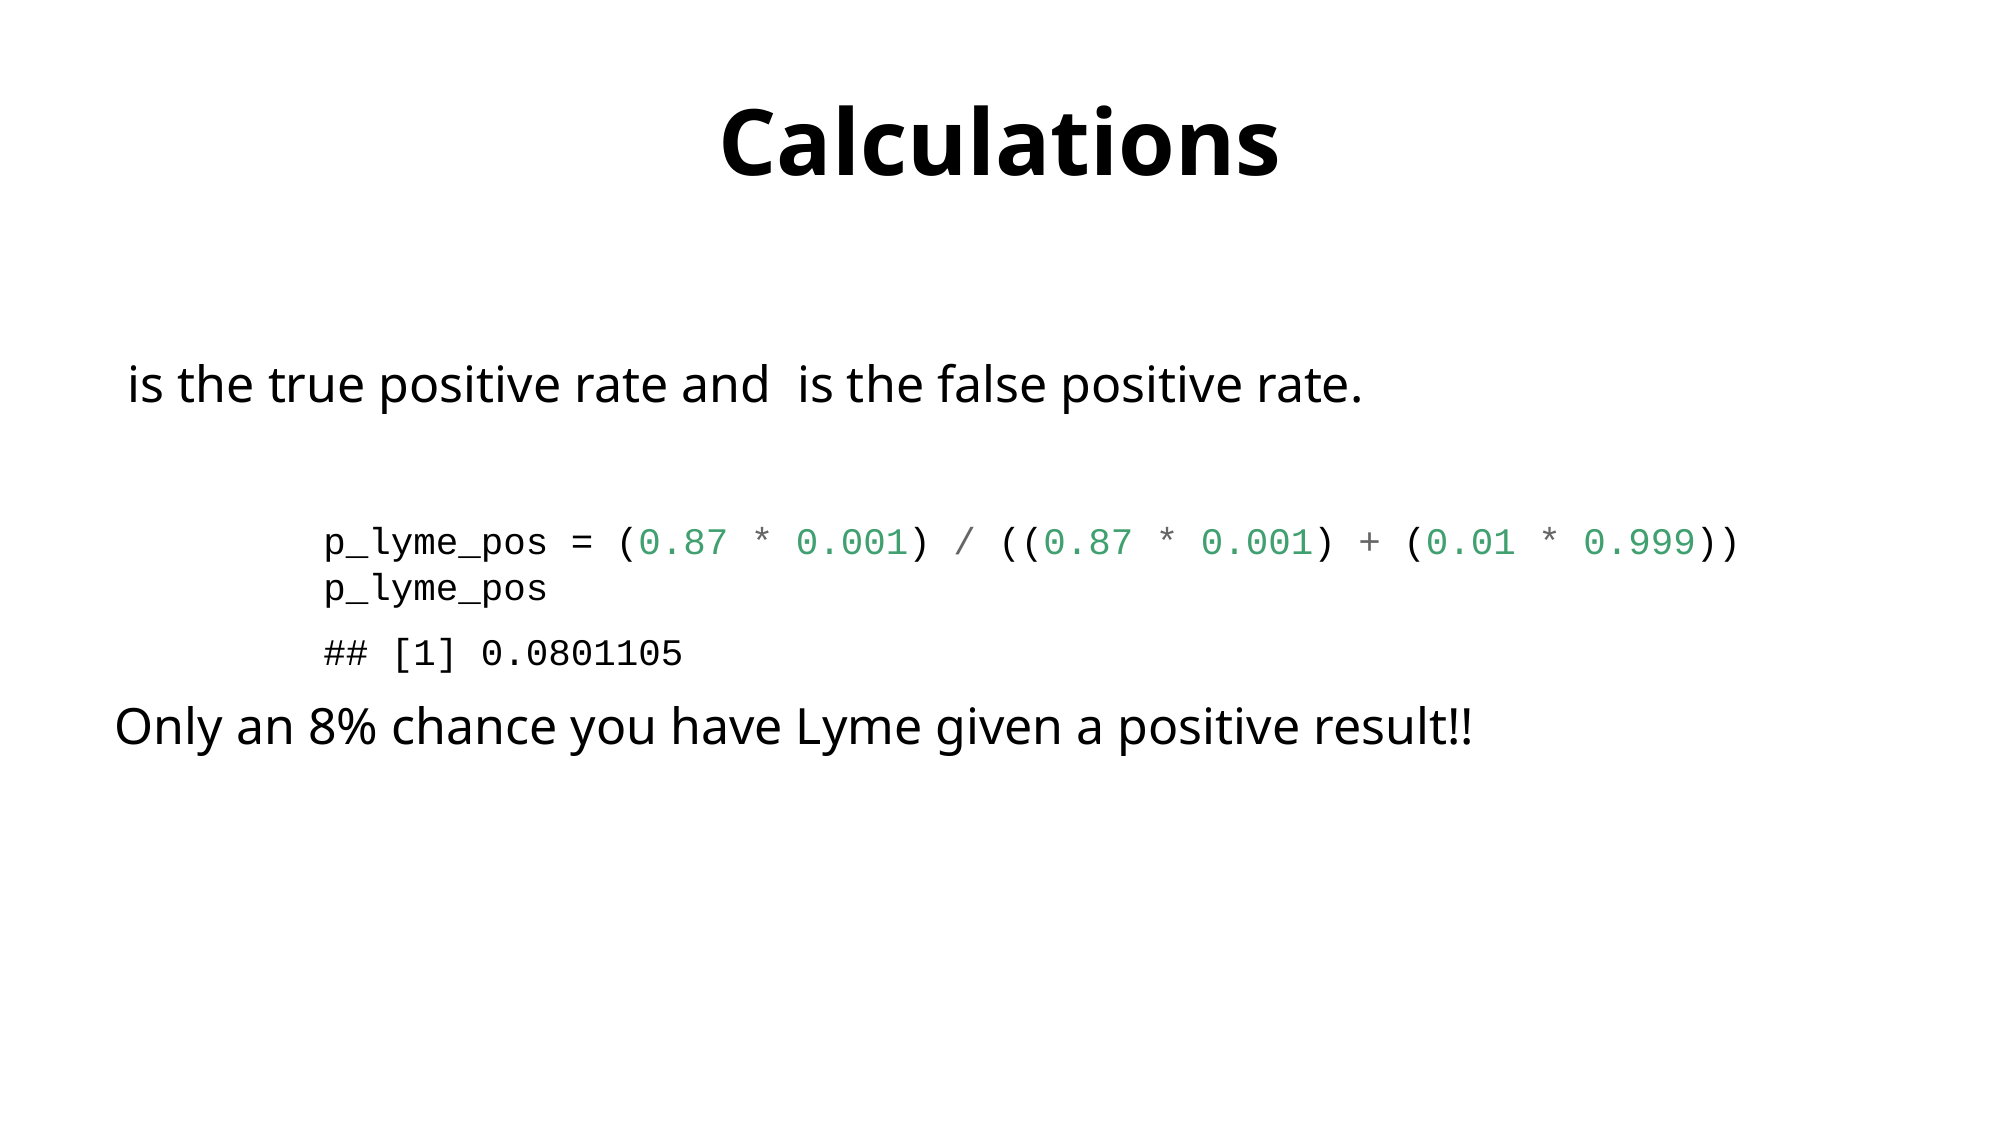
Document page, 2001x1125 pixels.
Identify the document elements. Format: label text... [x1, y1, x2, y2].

title Calculations [99, 45, 1900, 233]
